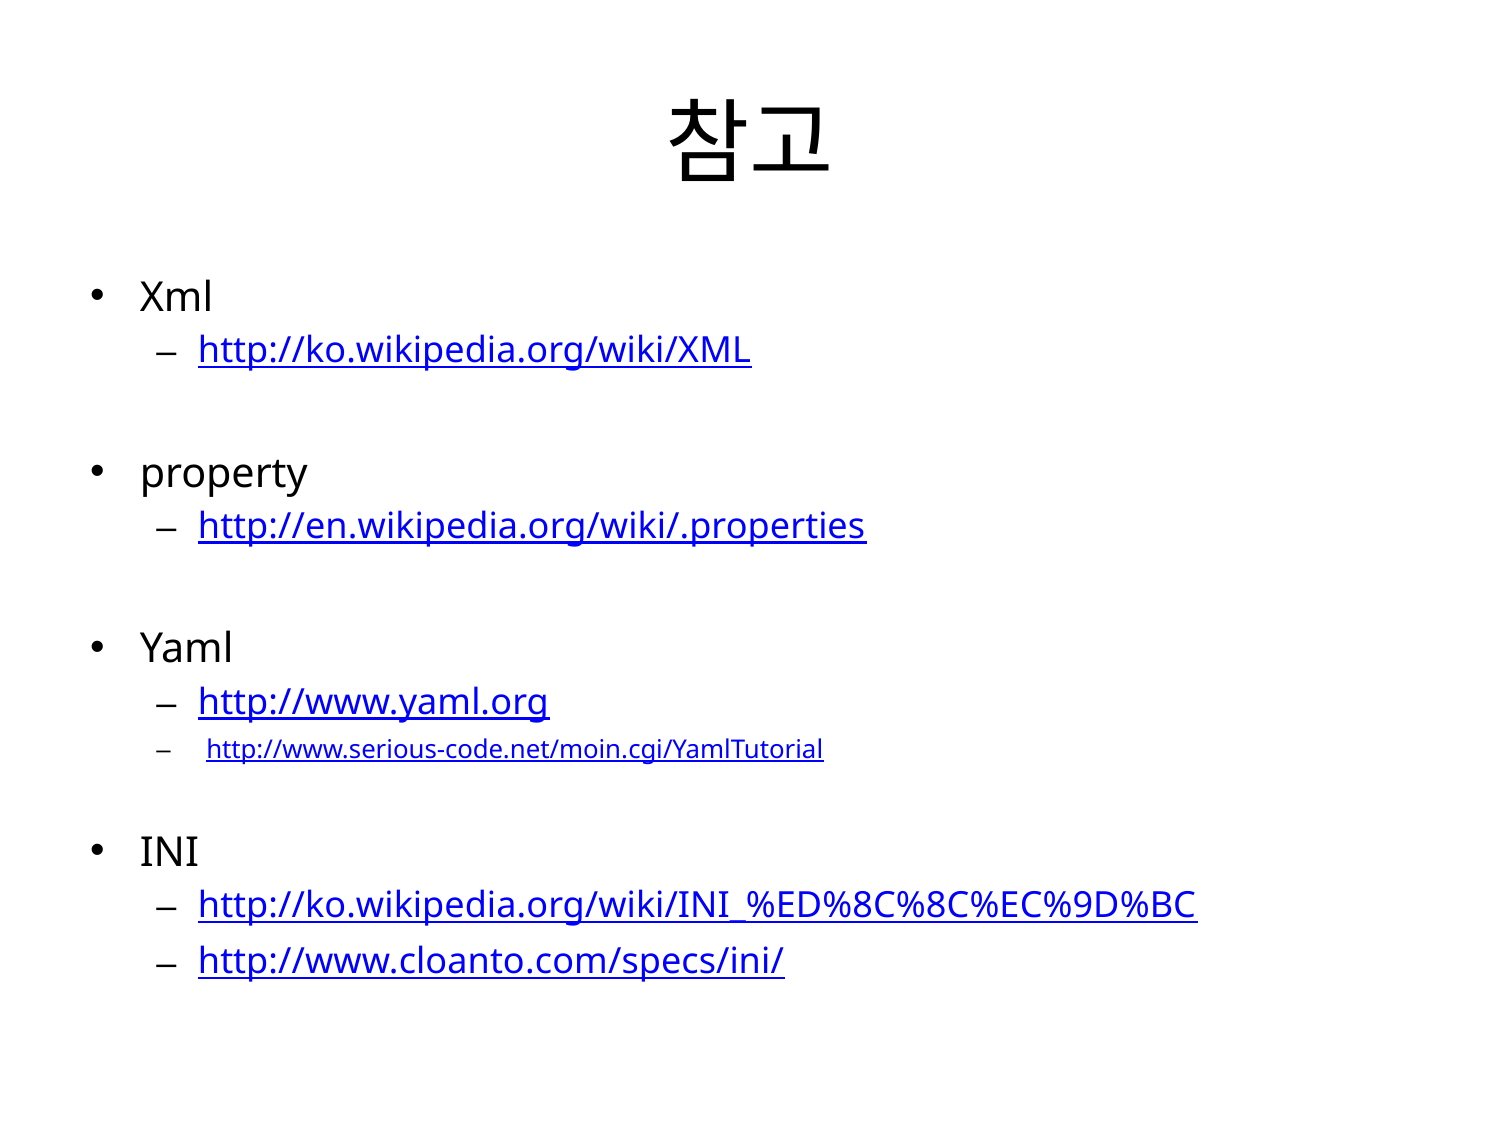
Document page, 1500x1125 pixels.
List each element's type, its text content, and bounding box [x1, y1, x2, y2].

list Xml http://ko.wikipedia.org/wiki/XML property http://en.wikipedia.org/wiki/.properties Yaml http://www.yaml.org http://www.serious-code.net/moin.cgi/YamlTutorial INI http://ko.wikipedia.org/wiki/INI_%ED%8C%8C%EC%9D%BC http://www.cloanto.com/specs/ini/ [75, 262, 1425, 1005]
title 참고 [75, 45, 1425, 233]
